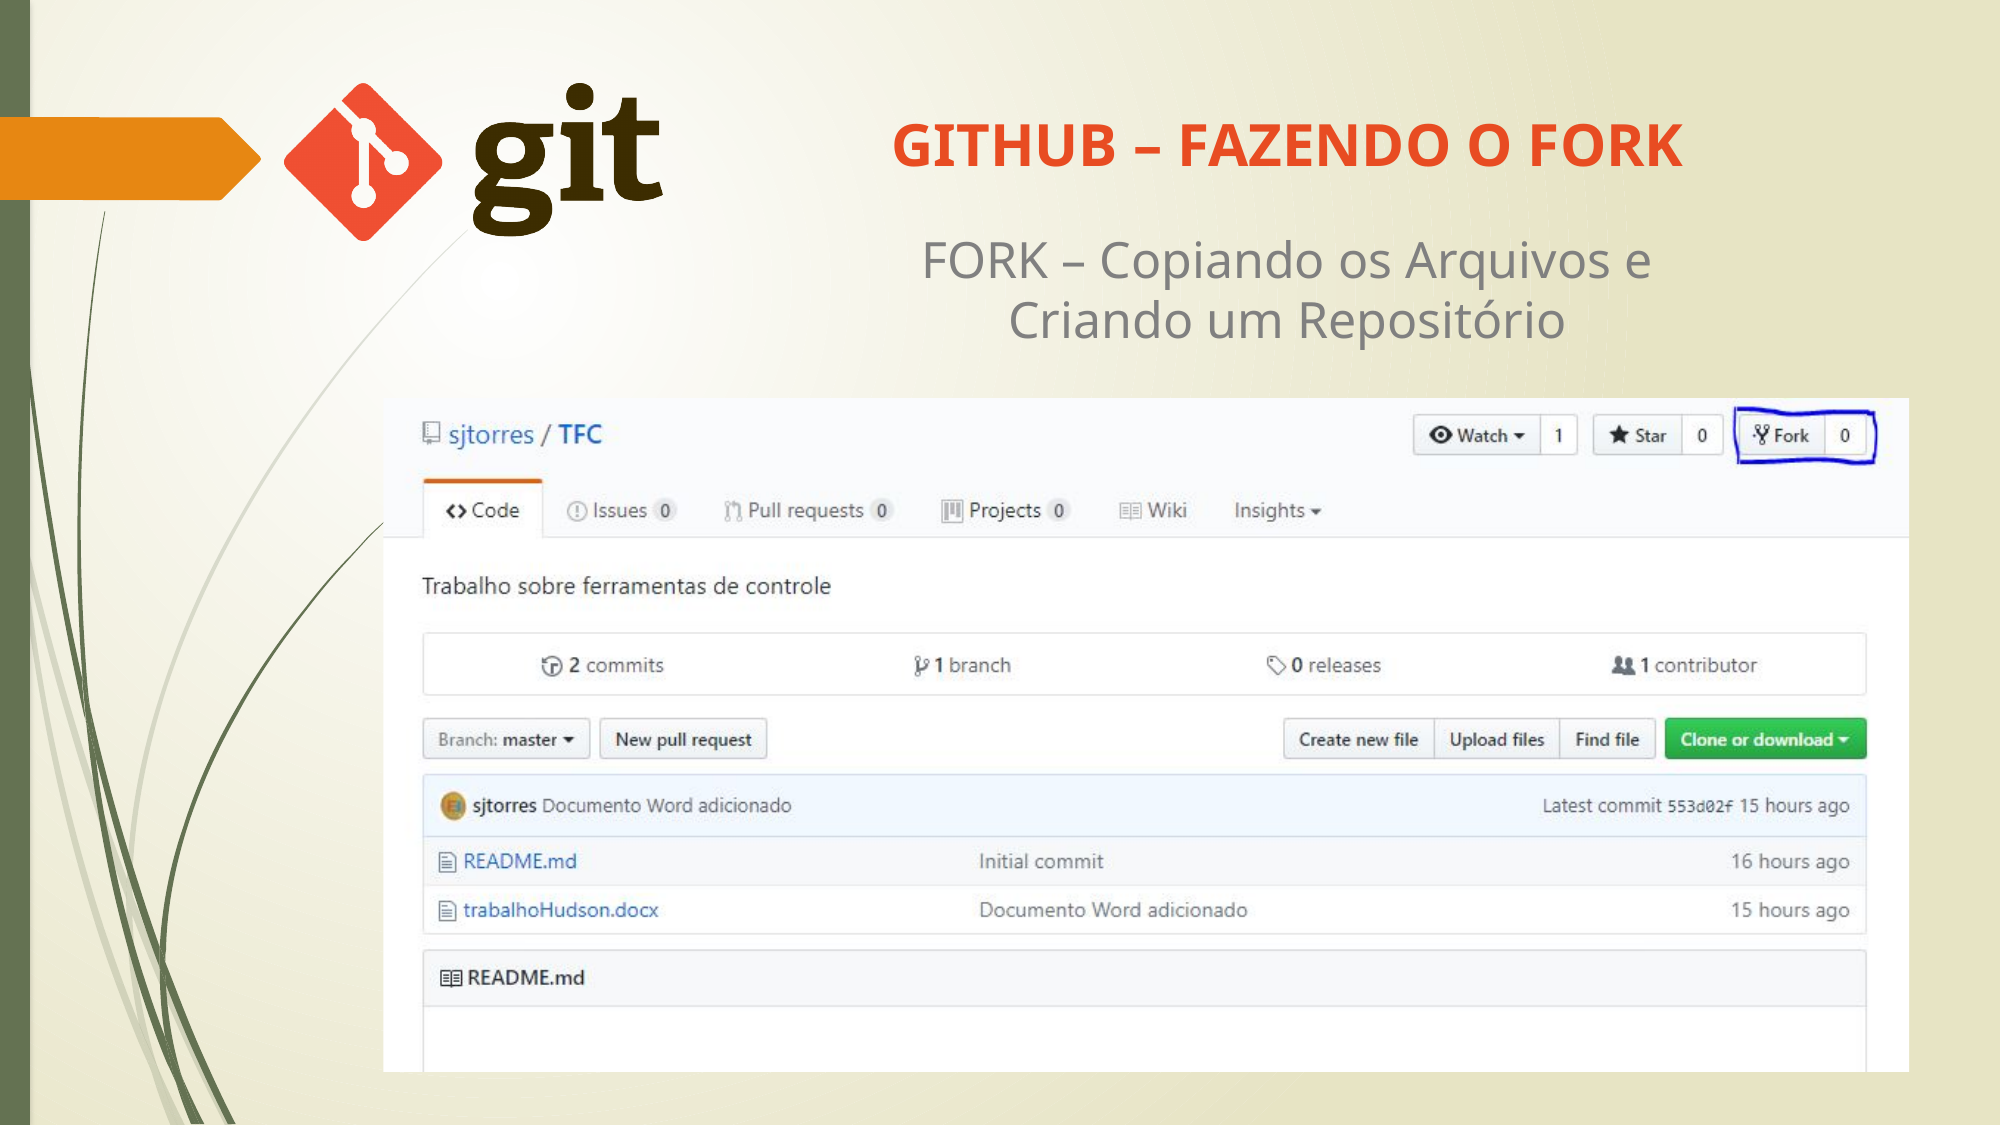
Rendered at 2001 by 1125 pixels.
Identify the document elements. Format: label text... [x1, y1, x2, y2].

picture [383, 398, 1910, 1073]
text_box GITHUB – FAZENDO O FORK [810, 94, 1765, 186]
text_box FORK – Copiando os Arquivos e Criando um Repositório [850, 221, 1725, 316]
picture [284, 82, 663, 241]
